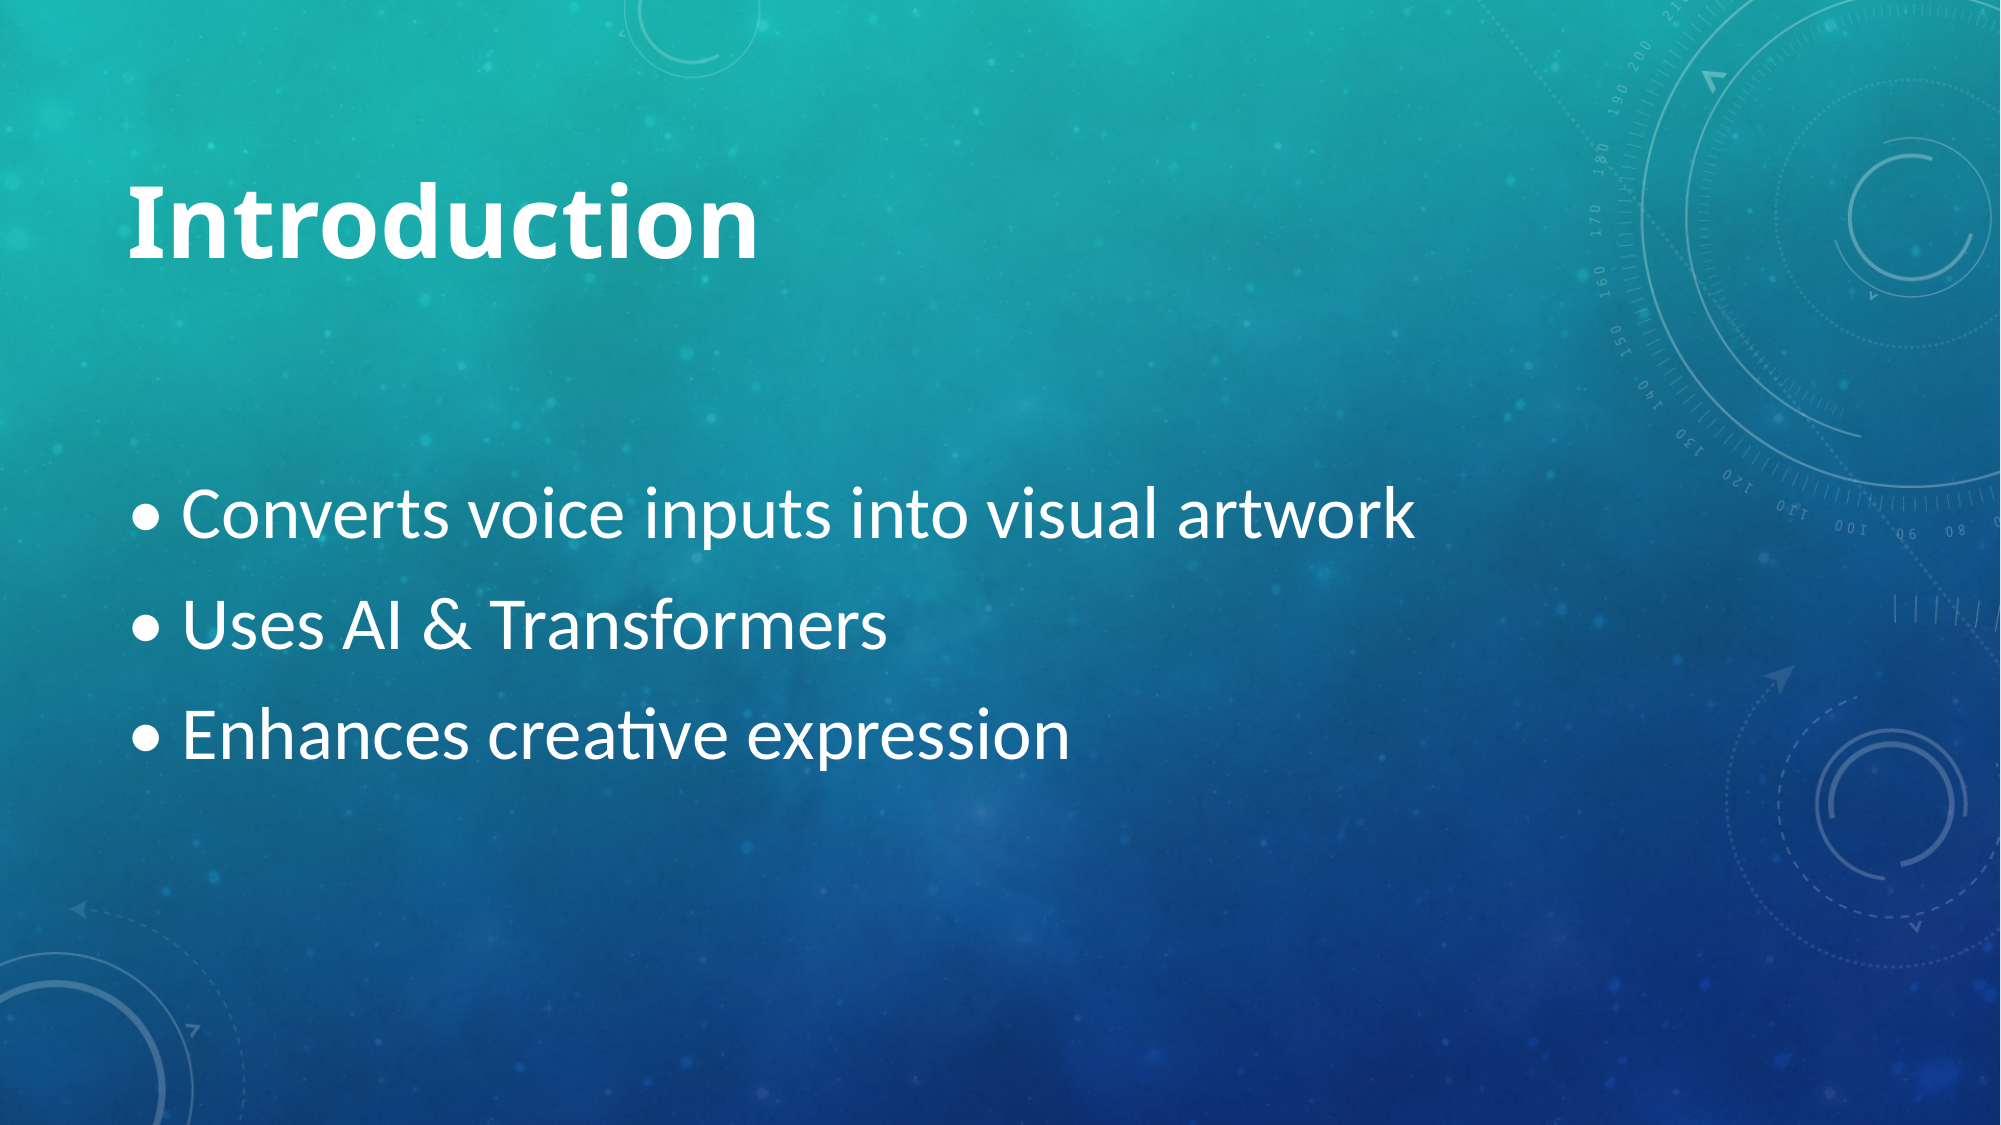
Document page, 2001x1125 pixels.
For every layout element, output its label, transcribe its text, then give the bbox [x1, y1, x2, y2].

list • Converts voice inputs into visual artwork • Uses AI & Transformers • Enhances creative expression [112, 399, 1775, 950]
title Introduction [112, 99, 1775, 338]
picture [0, 0, 2001, 1125]
